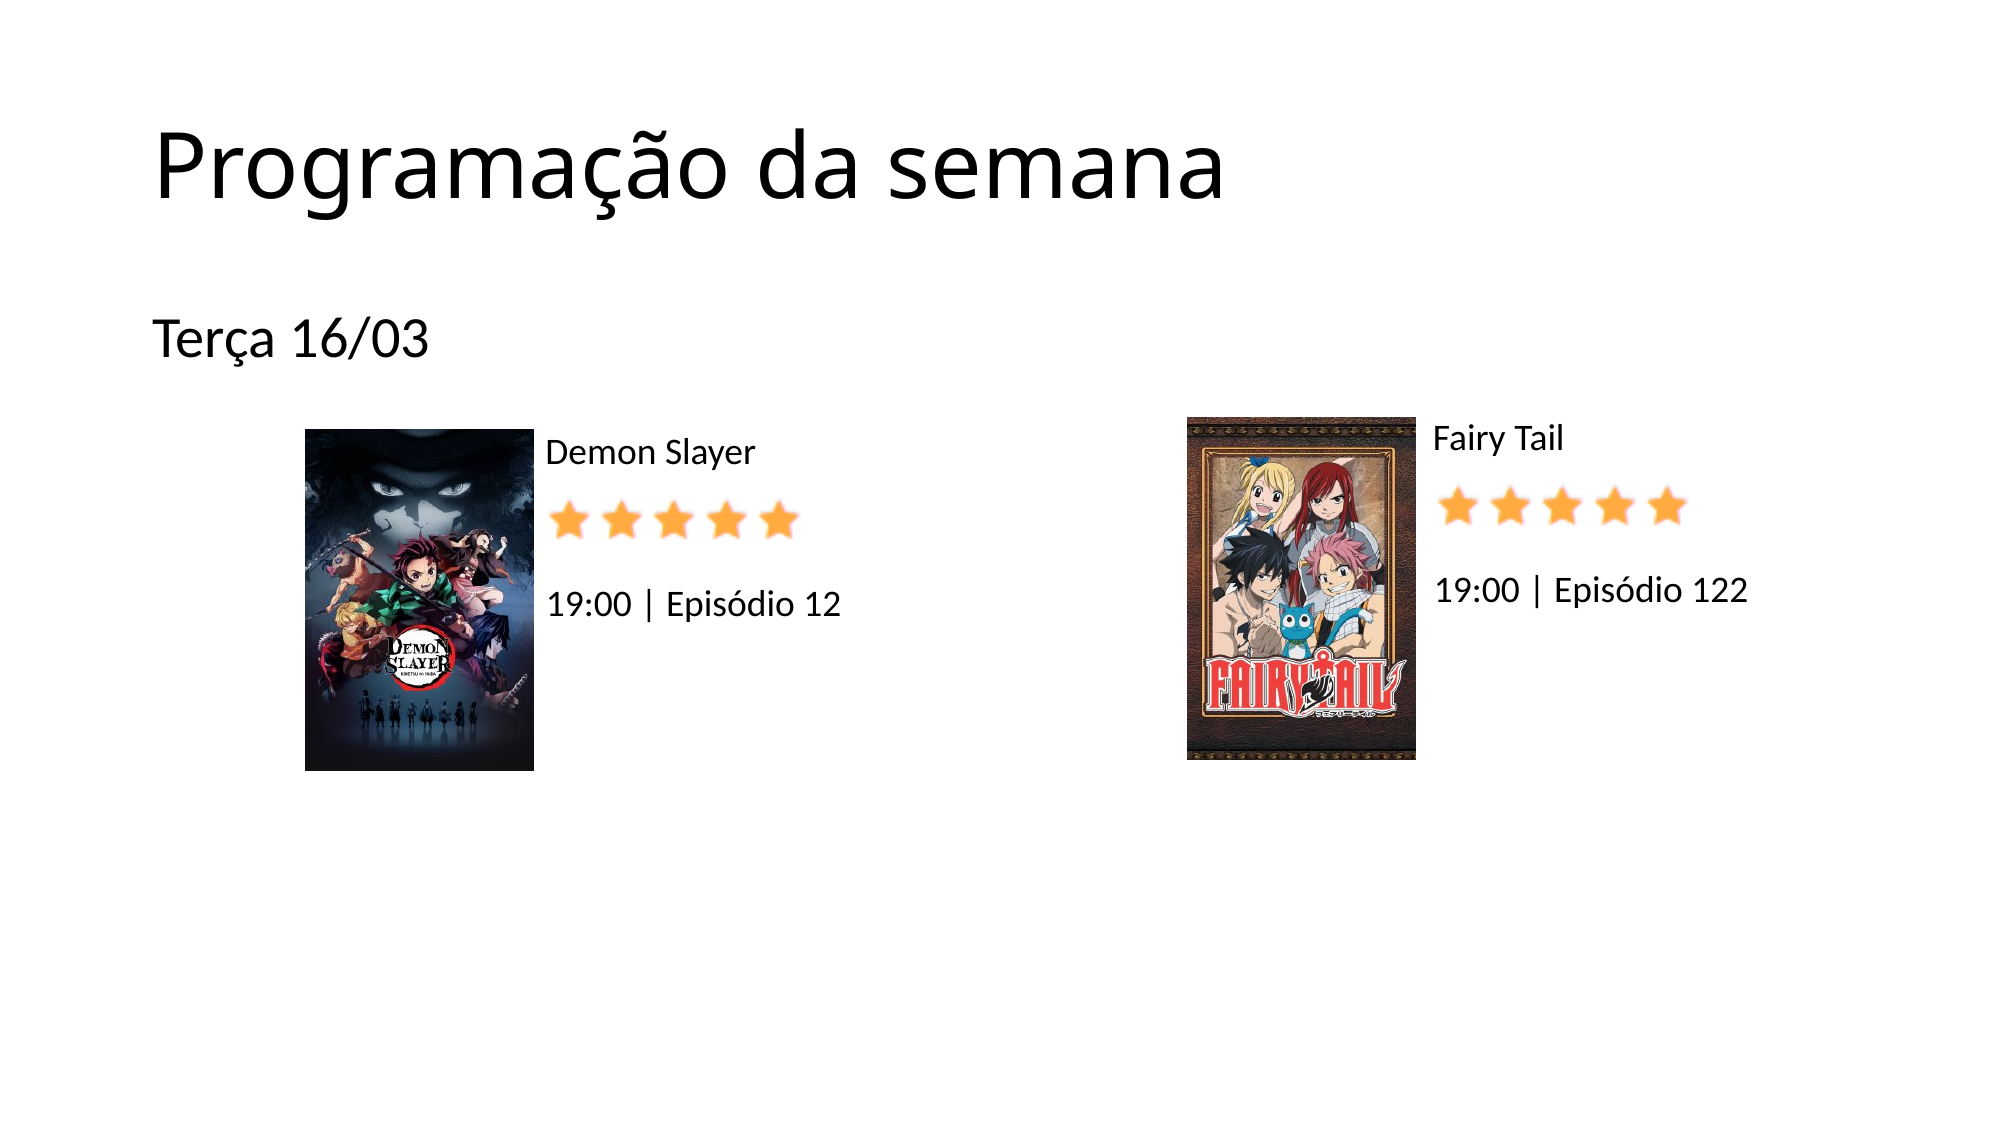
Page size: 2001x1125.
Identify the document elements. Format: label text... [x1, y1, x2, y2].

text_box Fairy Tail [1418, 405, 1580, 466]
picture [305, 429, 534, 771]
picture [1427, 478, 1702, 540]
text_box Demon Slayer [530, 419, 772, 480]
picture [1187, 417, 1416, 760]
title Programação da semana [137, 59, 1863, 278]
text_box 19:00 | Episódio 122 [1419, 558, 1764, 618]
list Terça 16/03 [137, 299, 1863, 1014]
picture [539, 492, 814, 553]
text_box 19:00 | Episódio 12 [534, 572, 857, 632]
